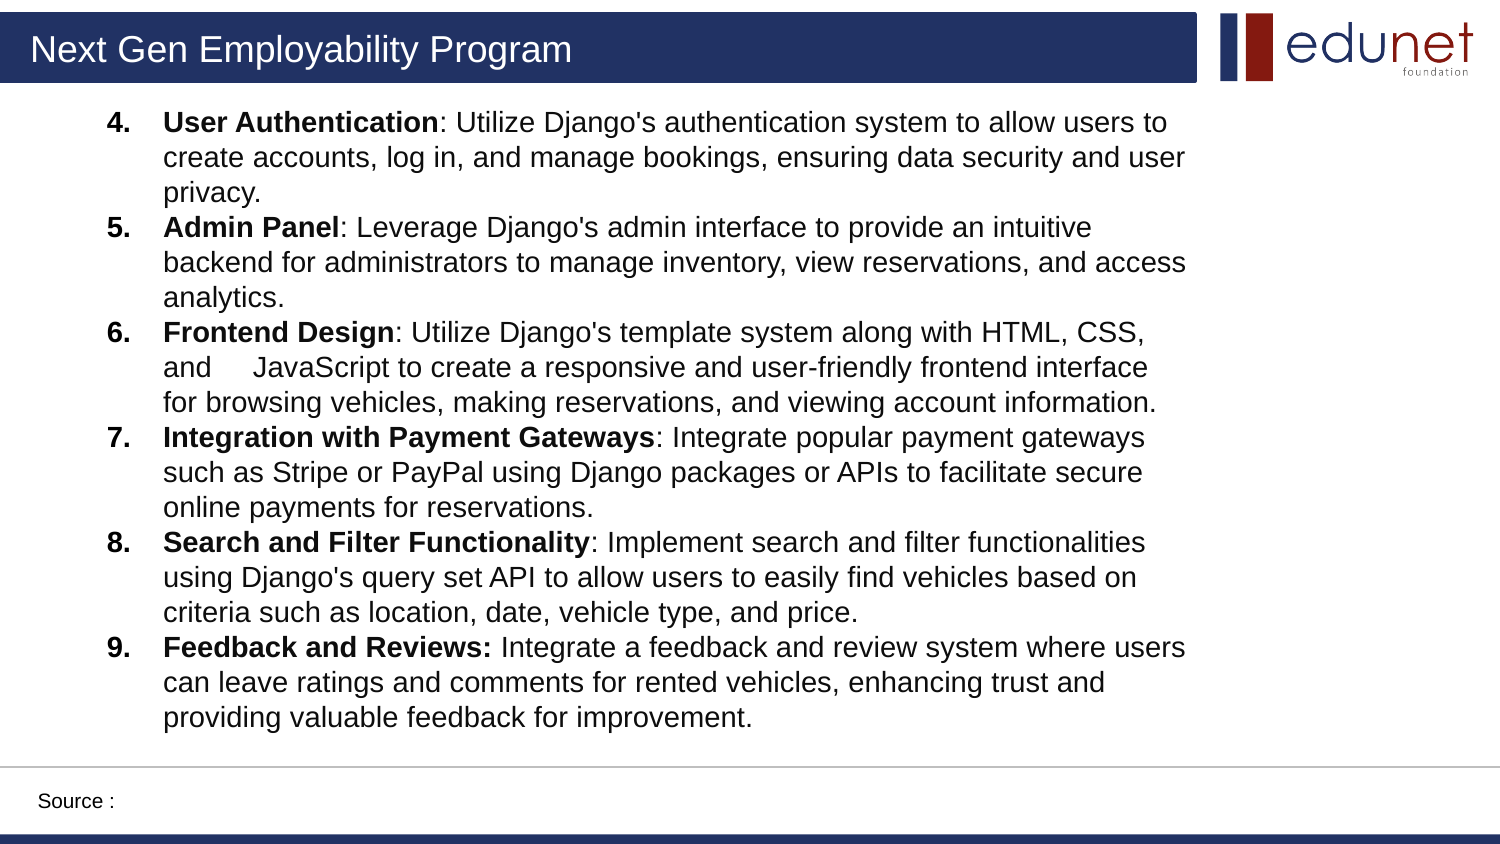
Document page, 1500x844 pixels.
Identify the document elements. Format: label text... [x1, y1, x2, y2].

text_box Source : [22, 776, 139, 826]
picture [1279, 14, 1482, 83]
text_box User Authentication: Utilize Django's authentication system to allow users to create accounts, log in, and manage bookings, ensuring data security and user privacy. Admin Panel: Leverage Django's admin interface to provide an intuitive backend for administrators to manage inventory, view reservations, and access analytics. Frontend Design: Utilize Django's template system along with HTML, CSS, and JavaScript to create a responsive and user-friendly frontend interface for browsing vehicles, making reservations, and viewing account information. Integration with Payment Gateways: Integrate popular payment gateways such as Stripe or PayPal using Django packages or APIs to facilitate secure online payments for reservations. Search and Filter Functionality: Implement search and filter functionalities using Django's query set API to allow users to easily find vehicles based on criteria such as location, date, vehicle type, and price. Feedback and Reviews: Integrate a feedback and review system where users can leave ratings and comments for rented vehicles, enhancing trust and providing valuable feedback for improvement. [92, 96, 1205, 741]
